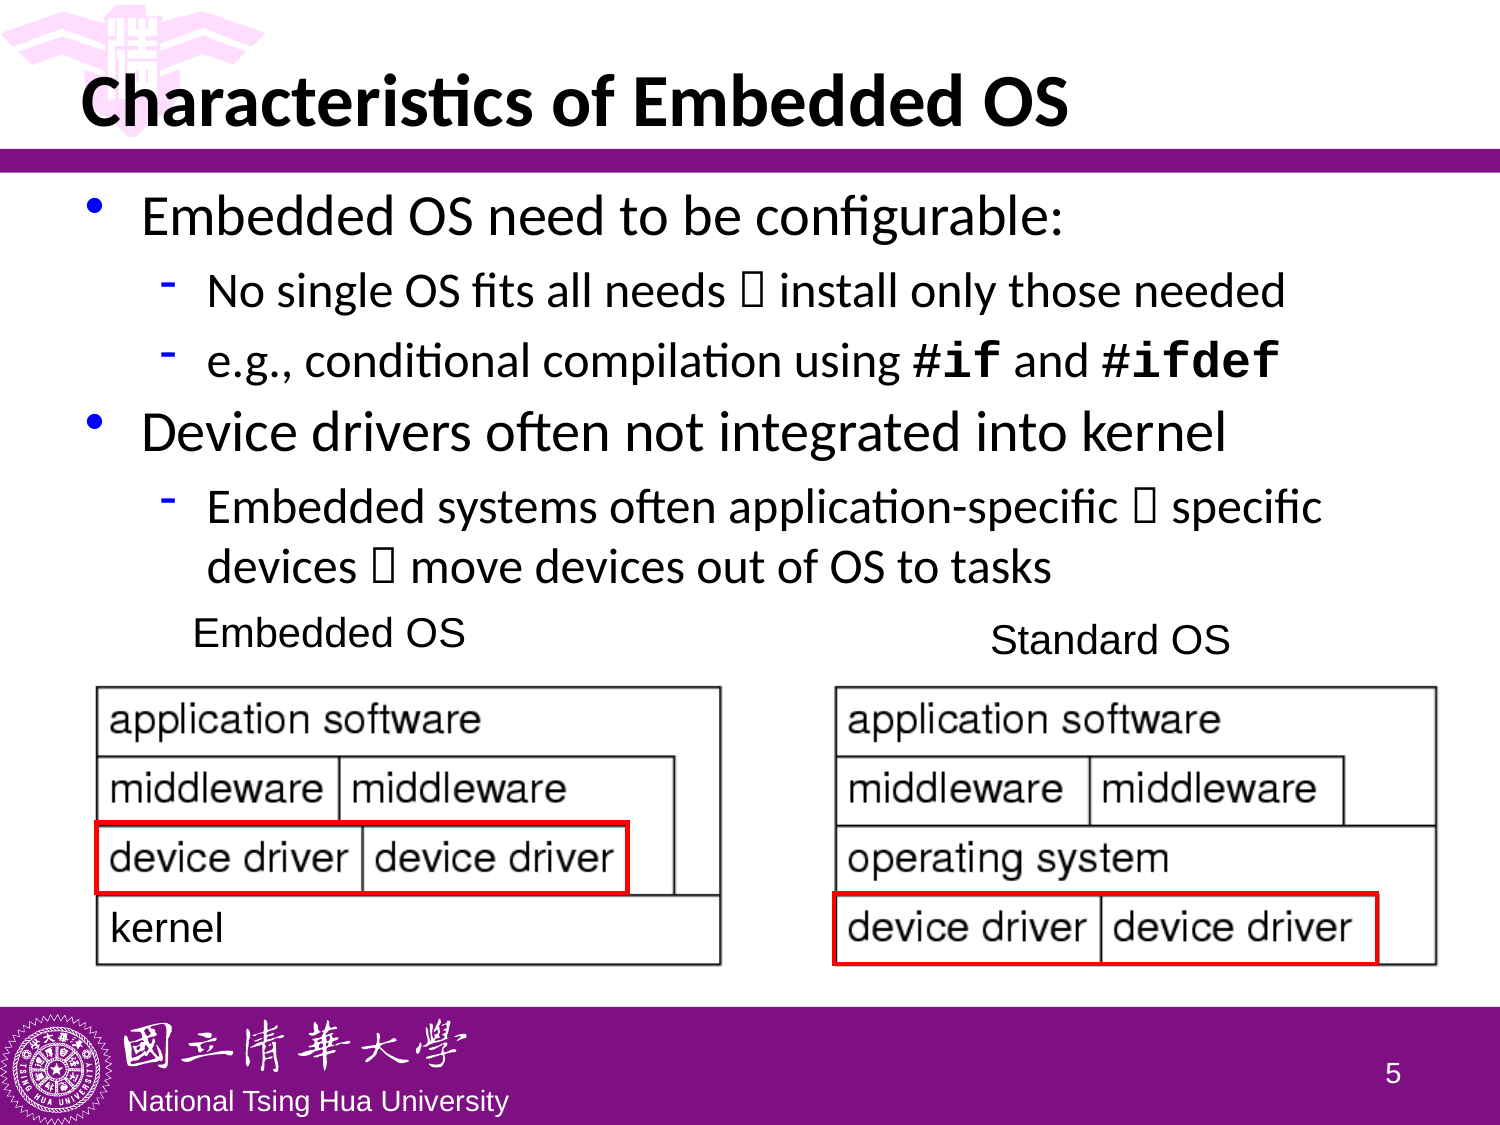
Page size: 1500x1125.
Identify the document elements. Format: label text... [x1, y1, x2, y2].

slide_number 4 [1104, 1021, 1417, 1097]
picture [88, 668, 1464, 973]
text_box Embedded OS [177, 597, 536, 663]
title Characteristics of Embedded OS [66, 37, 1436, 149]
text_box Standard OS [975, 605, 1246, 668]
list Embedded OS need to be configurable: No single OS fits all needs  install only those needed e.g., conditional compilation using #if and #ifdef Device drivers often not integrated into kernel Embedded systems often application-specific  specific devices  move devices out of OS to tasks [69, 169, 1436, 1000]
